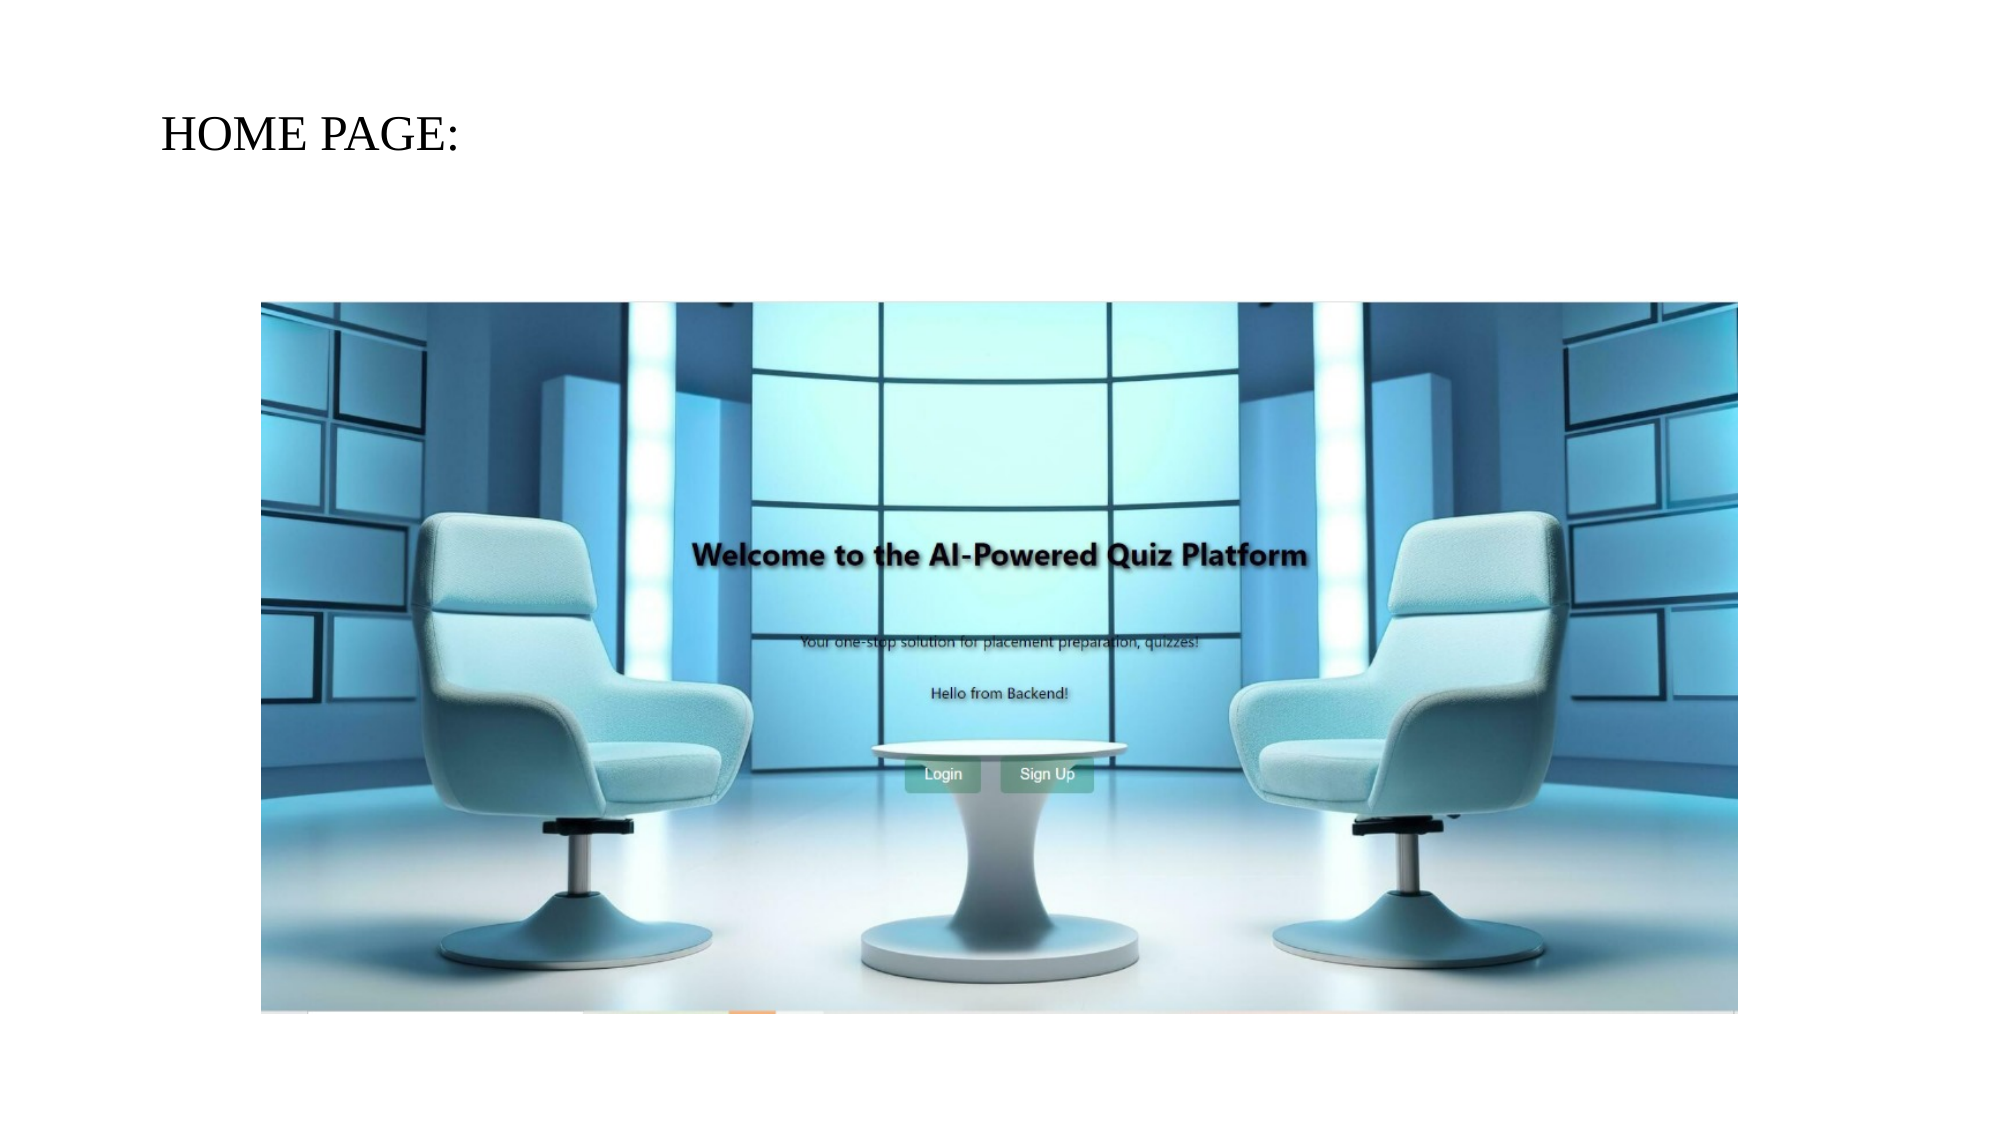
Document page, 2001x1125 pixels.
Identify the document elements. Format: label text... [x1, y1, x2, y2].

title HOME PAGE: [145, 59, 1863, 210]
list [261, 299, 1738, 1014]
